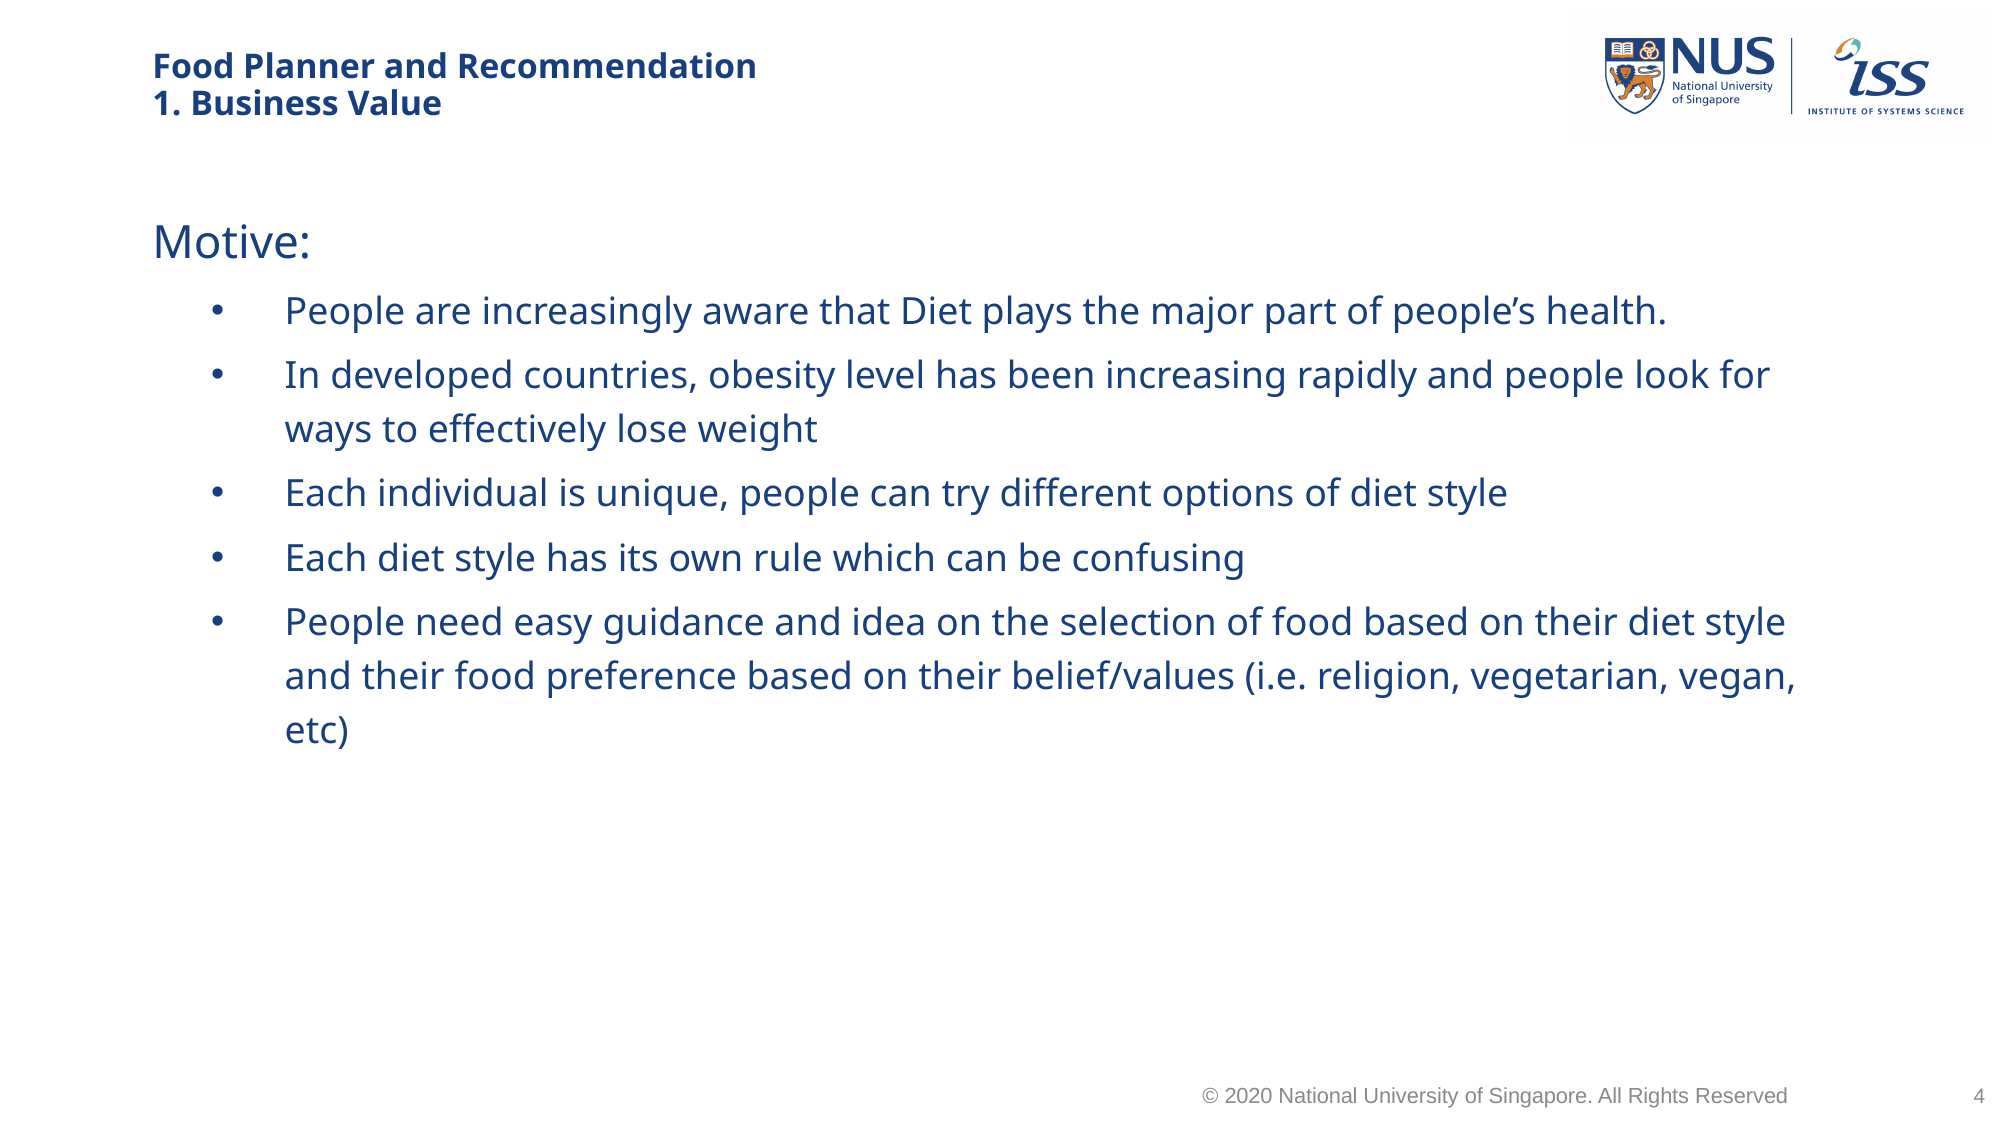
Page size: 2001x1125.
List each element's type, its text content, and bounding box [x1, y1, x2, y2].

footer © 2020 National University of Singapore. All Rights Reserved [1187, 1065, 1823, 1125]
title Food Planner and Recommendation 1. Business Value [137, 41, 1582, 131]
list Motive: People are increasingly aware that Diet plays the major part of people’s health. In developed countries, obesity level has been increasing rapidly and people look for ways to effectively lose weight Each individual is unique, people can try different options of diet style Each diet style has its own rule which can be confusing People need easy guidance and idea on the selection of food based on their diet style and their food preference based on their belief/values (i.e. religion, vegetarian, vegan, etc) [137, 193, 1863, 1066]
picture [1570, 4, 1996, 148]
slide_number 4 [1876, 1065, 2000, 1125]
